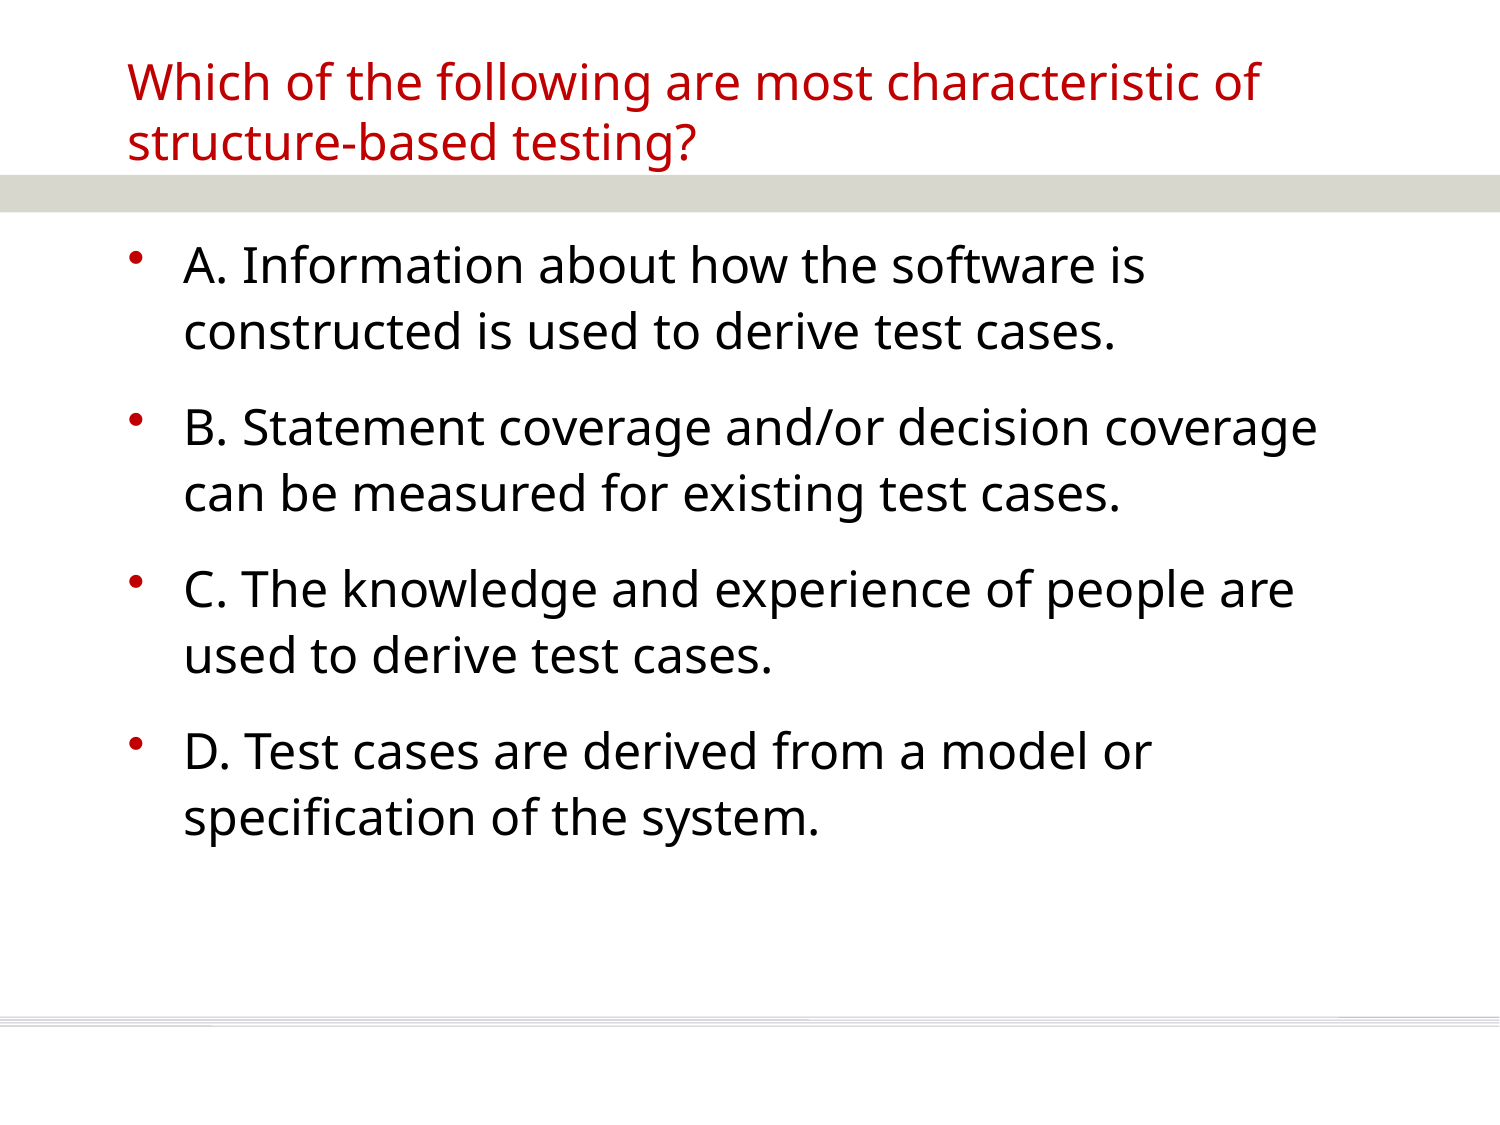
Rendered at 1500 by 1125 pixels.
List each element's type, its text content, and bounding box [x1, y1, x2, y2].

title Which of the following are most characteristic of structure-based testing? [112, 47, 1481, 173]
list A. Information about how the software is constructed is used to derive test cases. B. Statement coverage and/or decision coverage can be measured for existing test cases. C. The knowledge and experience of people are used to derive test cases. D. Test cases are derived from a model or specification of the system. [112, 220, 1412, 1071]
